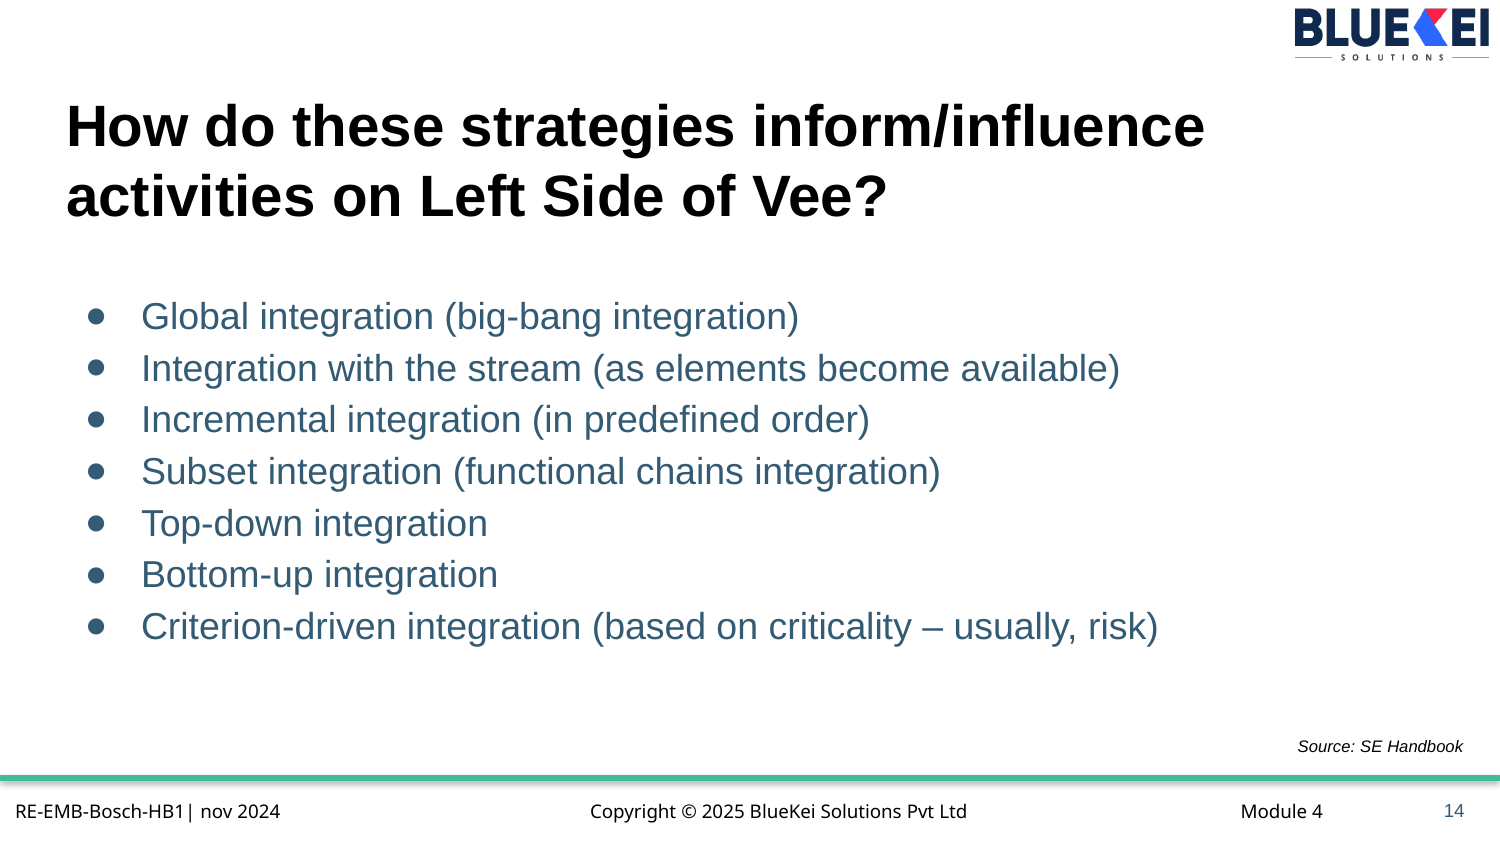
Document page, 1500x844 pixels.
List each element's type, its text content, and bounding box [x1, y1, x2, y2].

slide_number 14 [1389, 777, 1480, 842]
text_box Source: SE Handbook [1283, 728, 1479, 763]
list Global integration (big-bang integration) Integration with the stream (as elements become available) Incremental integration (in predefined order) Subset integration (functional chains integration) Top-down integration Bottom-up integration Criterion-driven integration (based on criticality – usually, risk) [51, 270, 1449, 716]
picture [1293, 7, 1491, 63]
title How do these strategies inform/influence activities on Left Side of Vee? [51, 72, 1449, 167]
